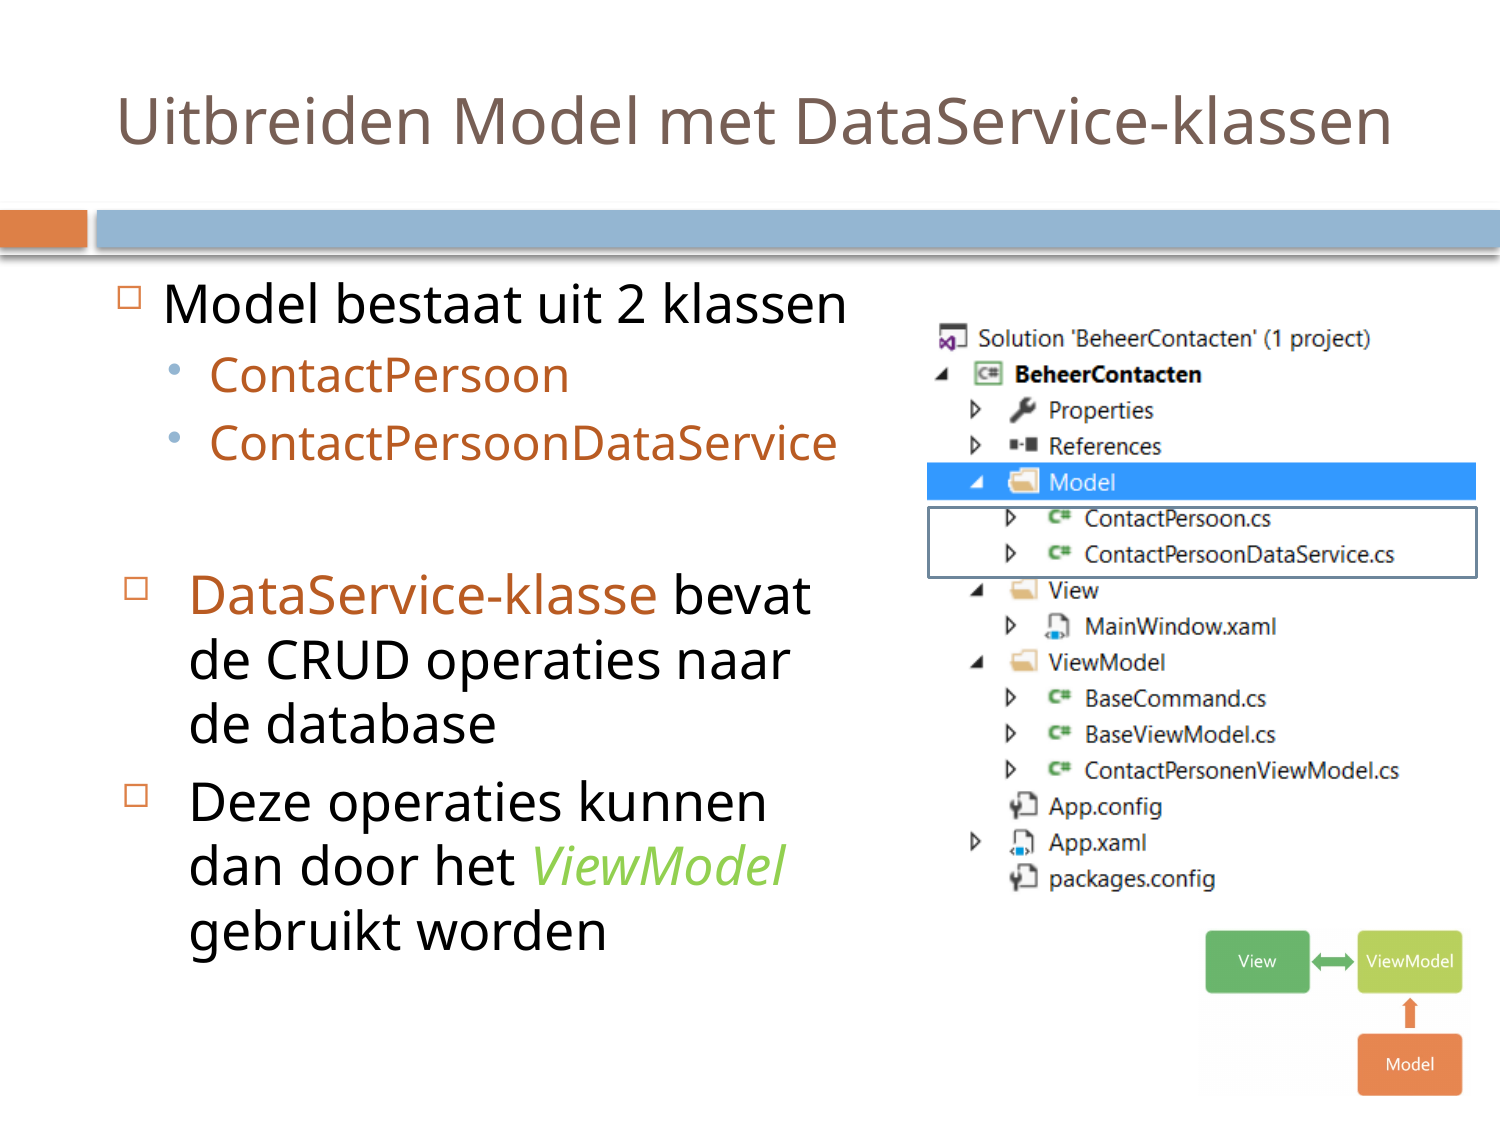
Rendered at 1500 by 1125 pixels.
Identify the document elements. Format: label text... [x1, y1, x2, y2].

picture [926, 314, 1476, 909]
title Uitbreiden Model met DataService-klassen [100, 37, 1438, 200]
picture [1198, 928, 1471, 1097]
list Model bestaat uit 2 klassen ContactPersoon ContactPersoonDataService DataService-klasse bevat de CRUD operaties naar de database Deze operaties kunnen dan door het ViewModel gebruikt worden [100, 262, 892, 1059]
